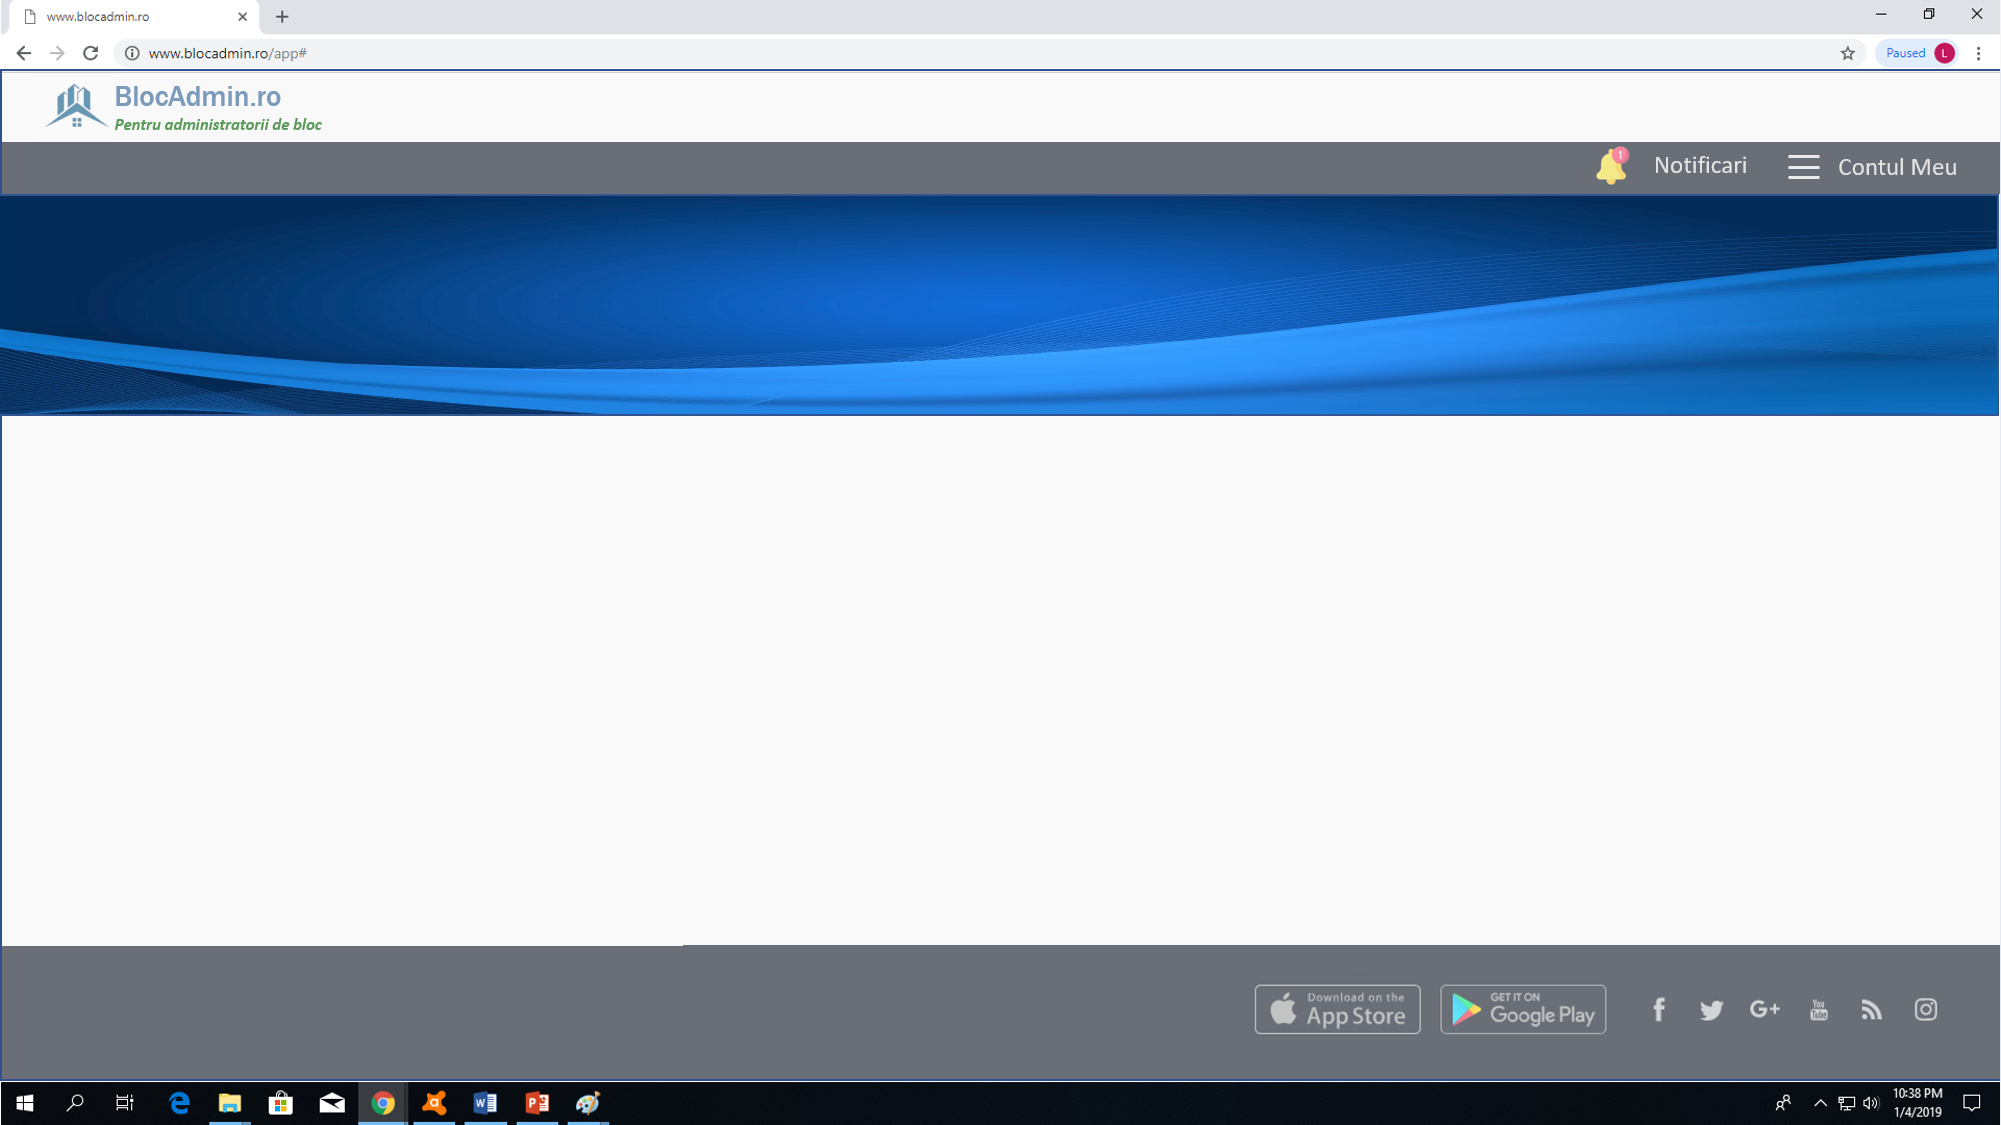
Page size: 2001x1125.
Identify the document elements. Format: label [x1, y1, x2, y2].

picture [0, 0, 2001, 1125]
text_box [0, 194, 1999, 416]
